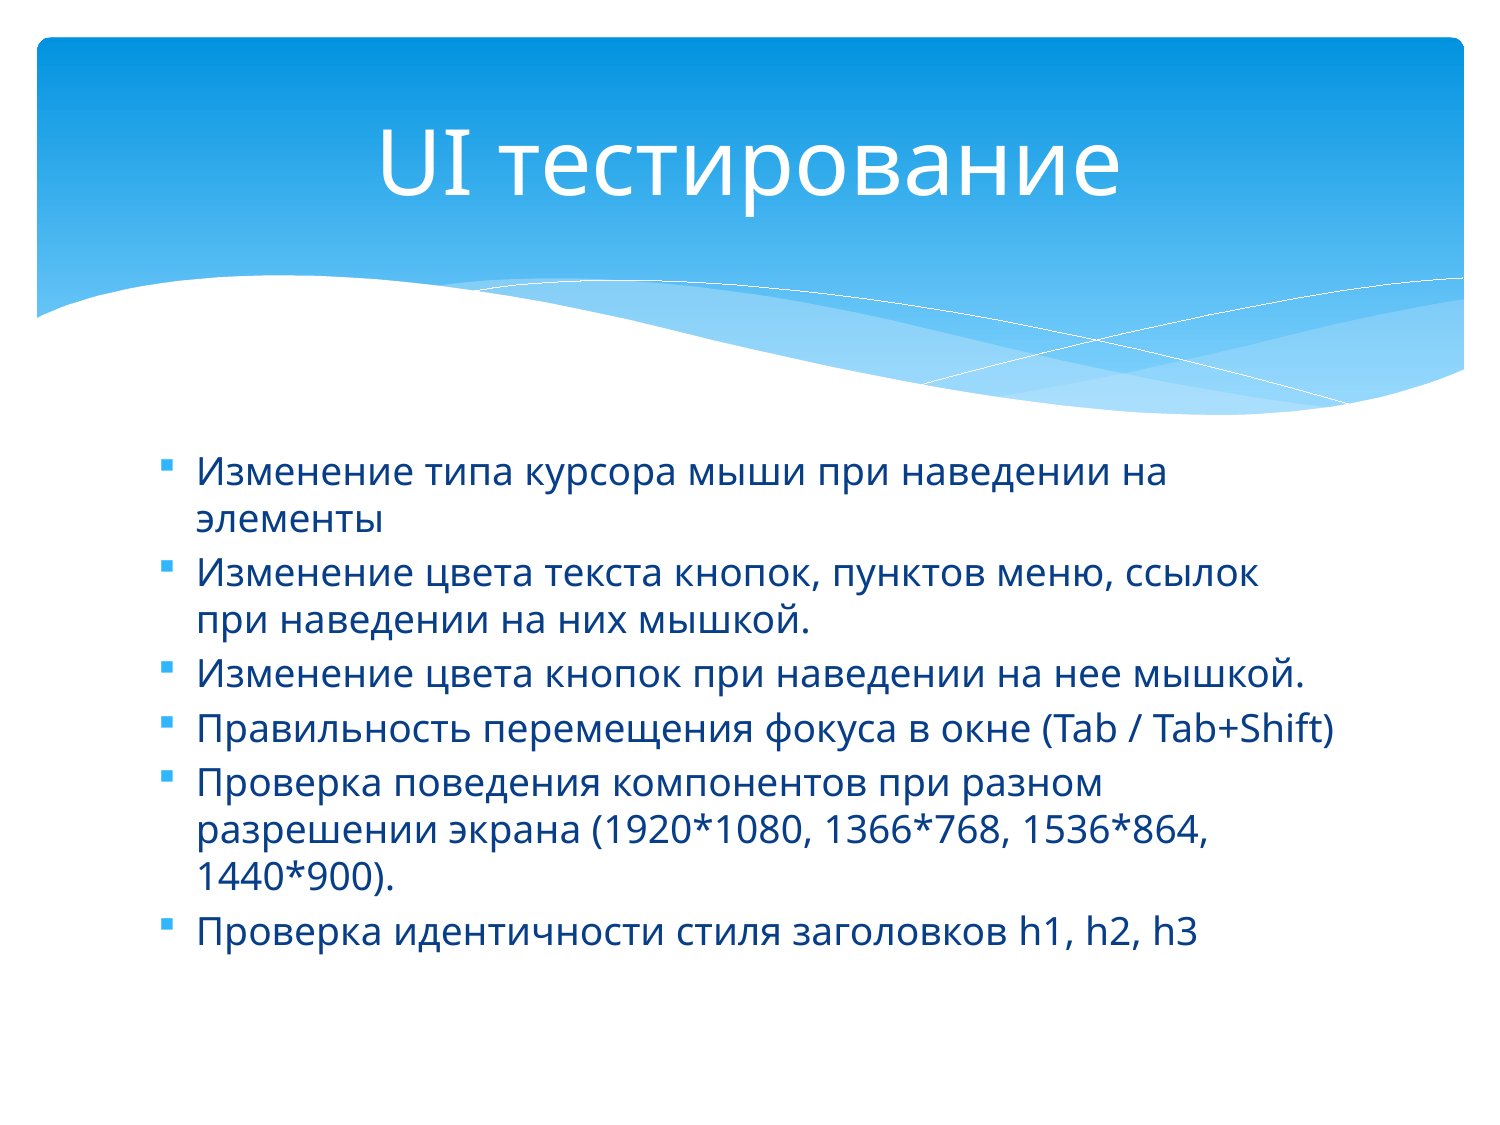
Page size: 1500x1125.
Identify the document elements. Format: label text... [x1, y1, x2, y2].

list Изменение типа курсора мыши при наведении на элементы Изменение цвета текста кнопок, пунктов меню, ссылок при наведении на них мышкой. Изменение цвета кнопок при наведении на нее мышкой. Правильность перемещения фокуса в окне (Tab / Tab+Shift) Проверка поведения компонентов при разном разрешении экрана (1920*1080, 1366*768, 1536*864, 1440*900). Проверка идентичности стиля заголовков h1, h2, h3 [143, 438, 1359, 1005]
title UI тестирование [75, 55, 1425, 261]
